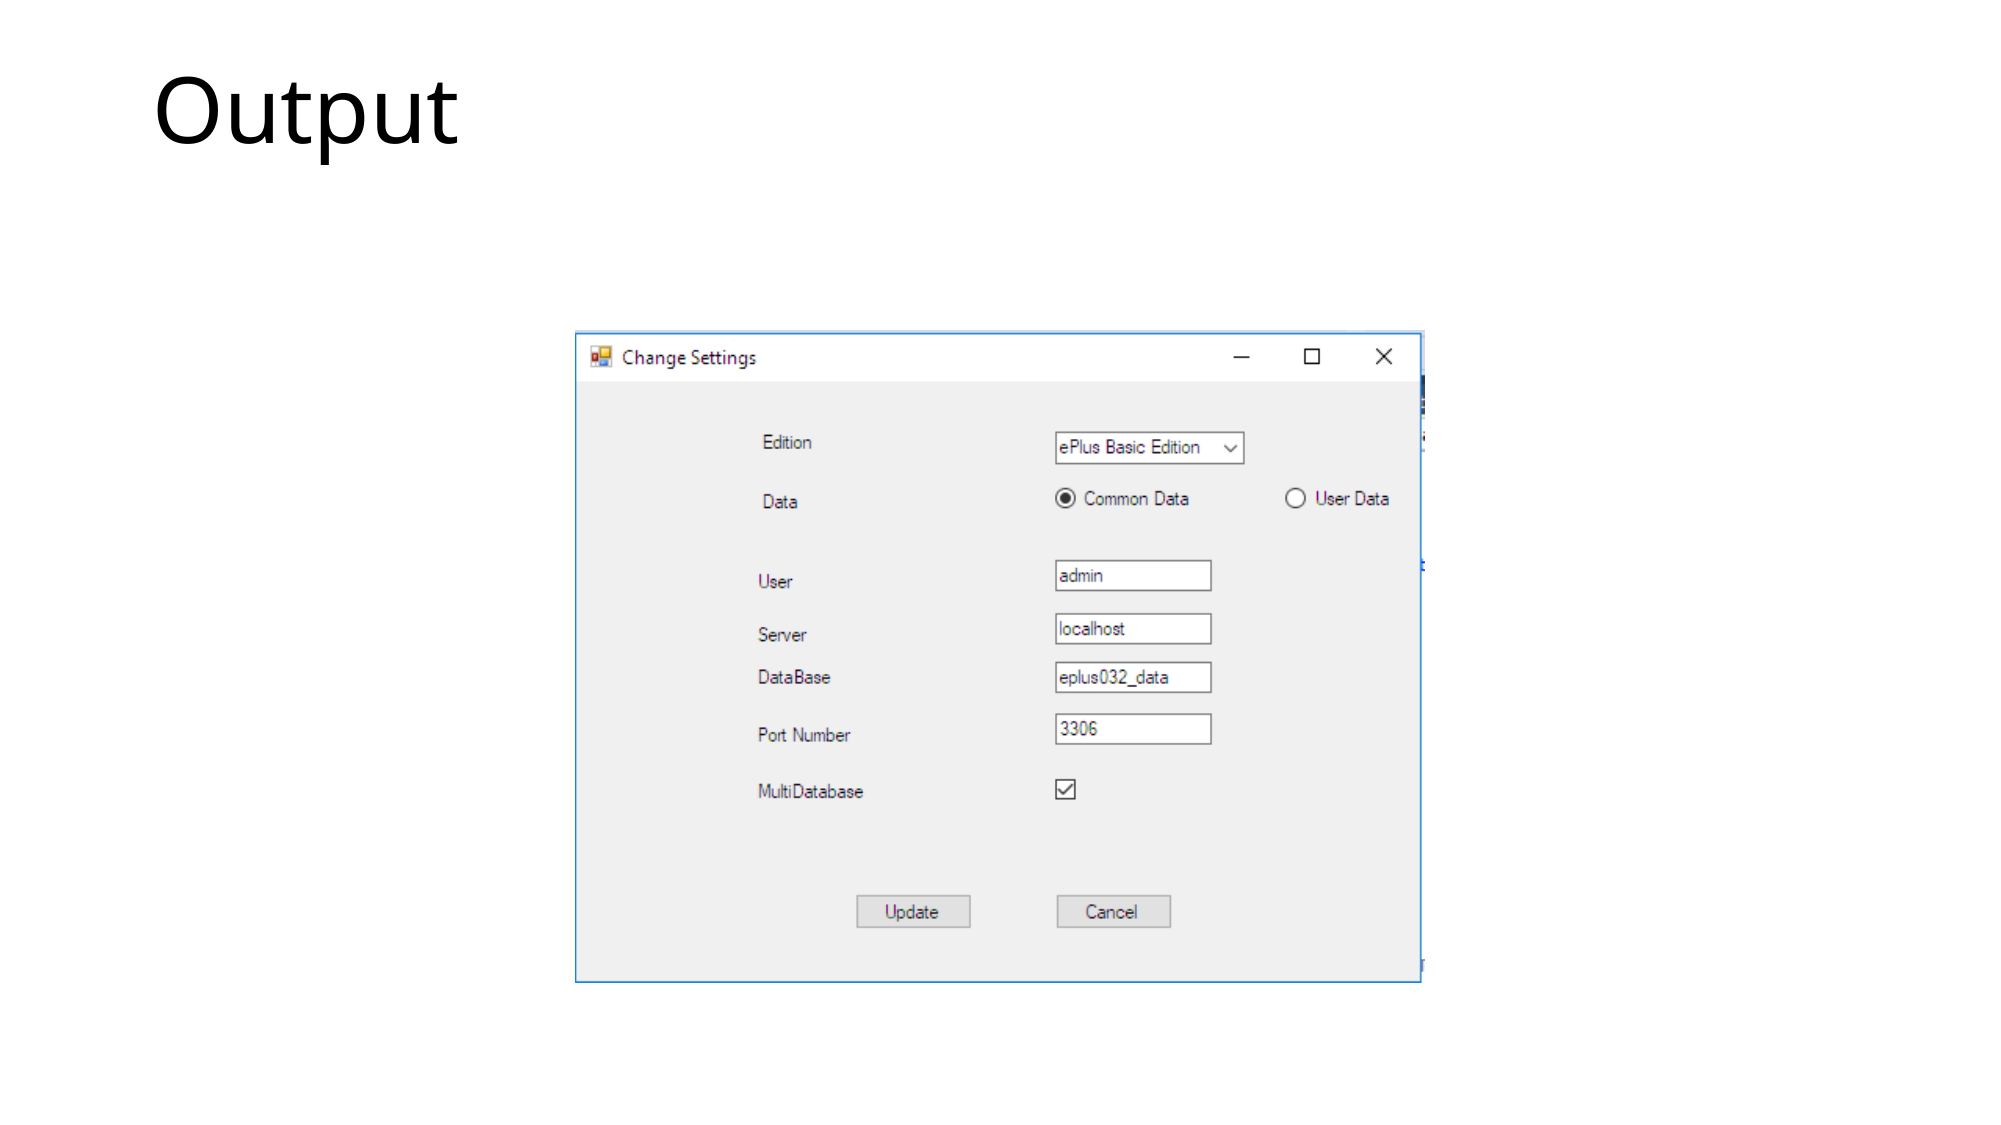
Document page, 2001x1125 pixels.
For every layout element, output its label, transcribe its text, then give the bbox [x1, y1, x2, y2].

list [575, 330, 1425, 983]
title Output [137, 59, 1863, 278]
